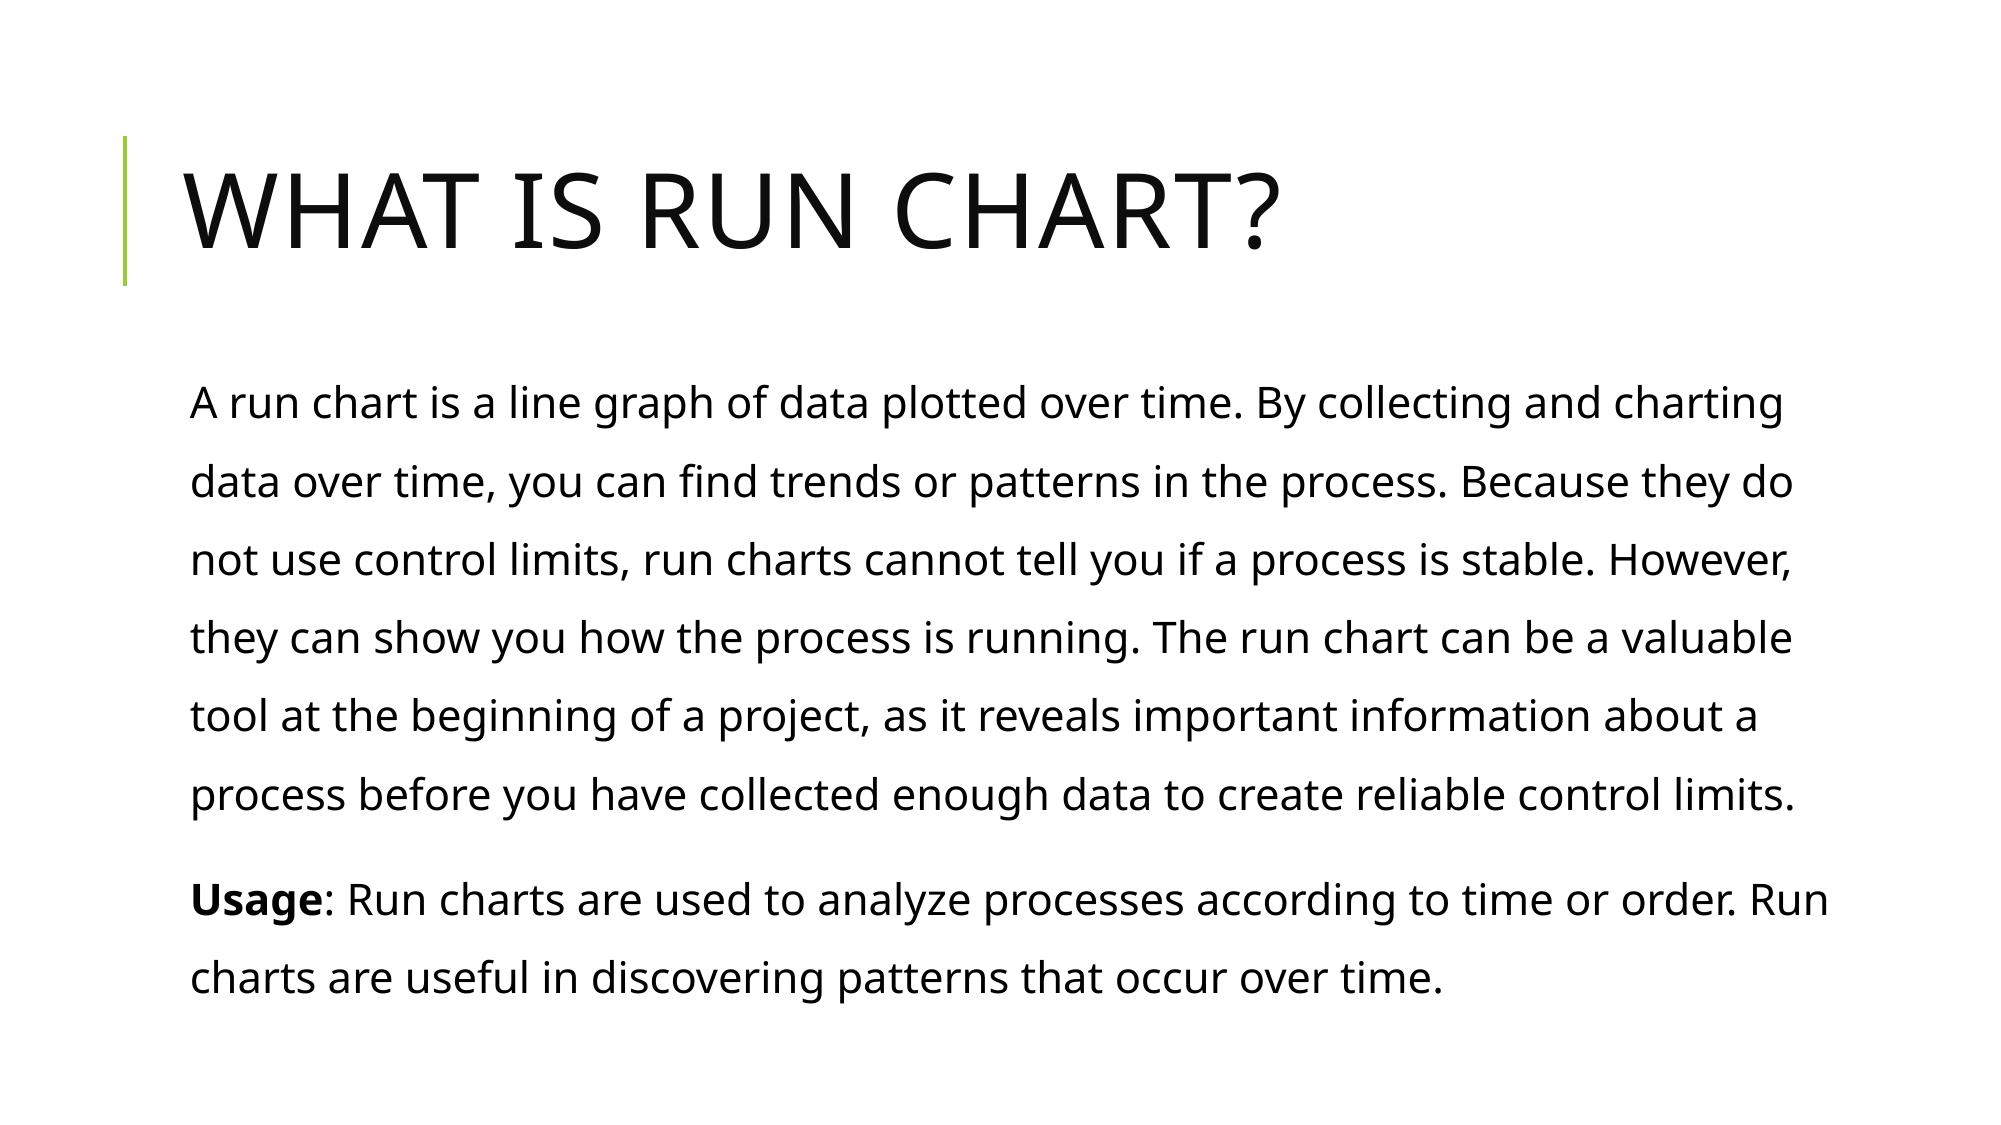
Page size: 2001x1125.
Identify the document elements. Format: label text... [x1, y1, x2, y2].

list A run chart is a line graph of data plotted over time. By collecting and charting data over time, you can find trends or patterns in the process. Because they do not use control limits, run charts cannot tell you if a process is stable. However, they can show you how the process is running. The run chart can be a valuable tool at the beginning of a project, as it reveals important information about a process before you have collected enough data to create reliable control limits. Usage: Run charts are used to analyze processes according to time or order. Run charts are useful in discovering patterns that occur over time. [168, 341, 1841, 1020]
title What is run chart? [168, 96, 1763, 341]
